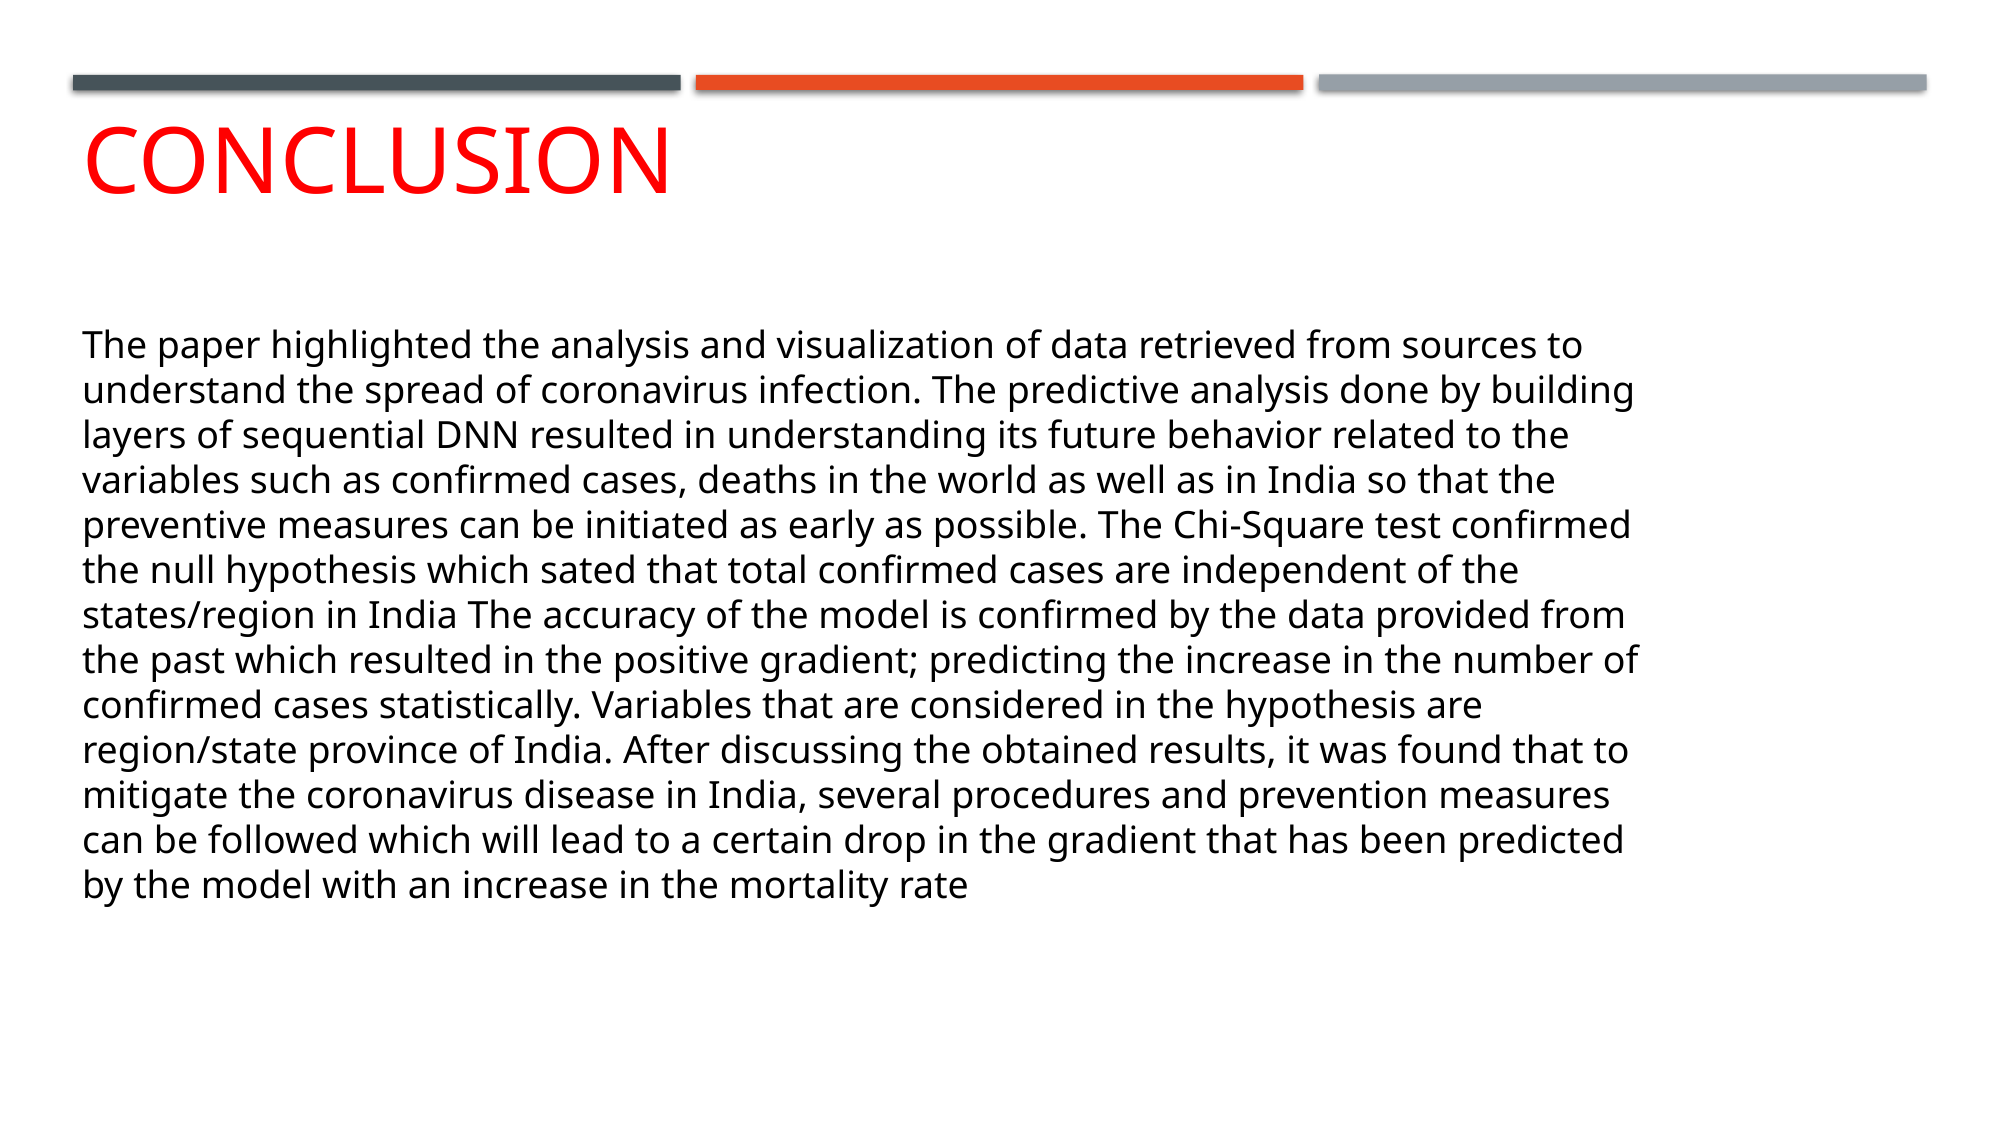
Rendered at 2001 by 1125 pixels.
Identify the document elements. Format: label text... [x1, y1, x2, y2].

text_box The paper highlighted the analysis and visualization of data retrieved from sources to understand the spread of coronavirus infection. The predictive analysis done by building layers of sequential DNN resulted in understanding its future behavior related to the variables such as confirmed cases, deaths in the world as well as in India so that the preventive measures can be initiated as early as possible. The Chi-Square test confirmed the null hypothesis which sated that total confirmed cases are independent of the states/region in India The accuracy of the model is confirmed by the data provided from the past which resulted in the positive gradient; predicting the increase in the number of confirmed cases statistically. Variables that are considered in the hypothesis are region/state province of India. After discussing the obtained results, it was found that to mitigate the coronavirus disease in India, several procedures and prevention measures can be followed which will lead to a certain drop in the gradient that has been predicted by the model with an increase in the mortality rate [67, 313, 1680, 914]
title CONCLUSION [67, 26, 1877, 222]
